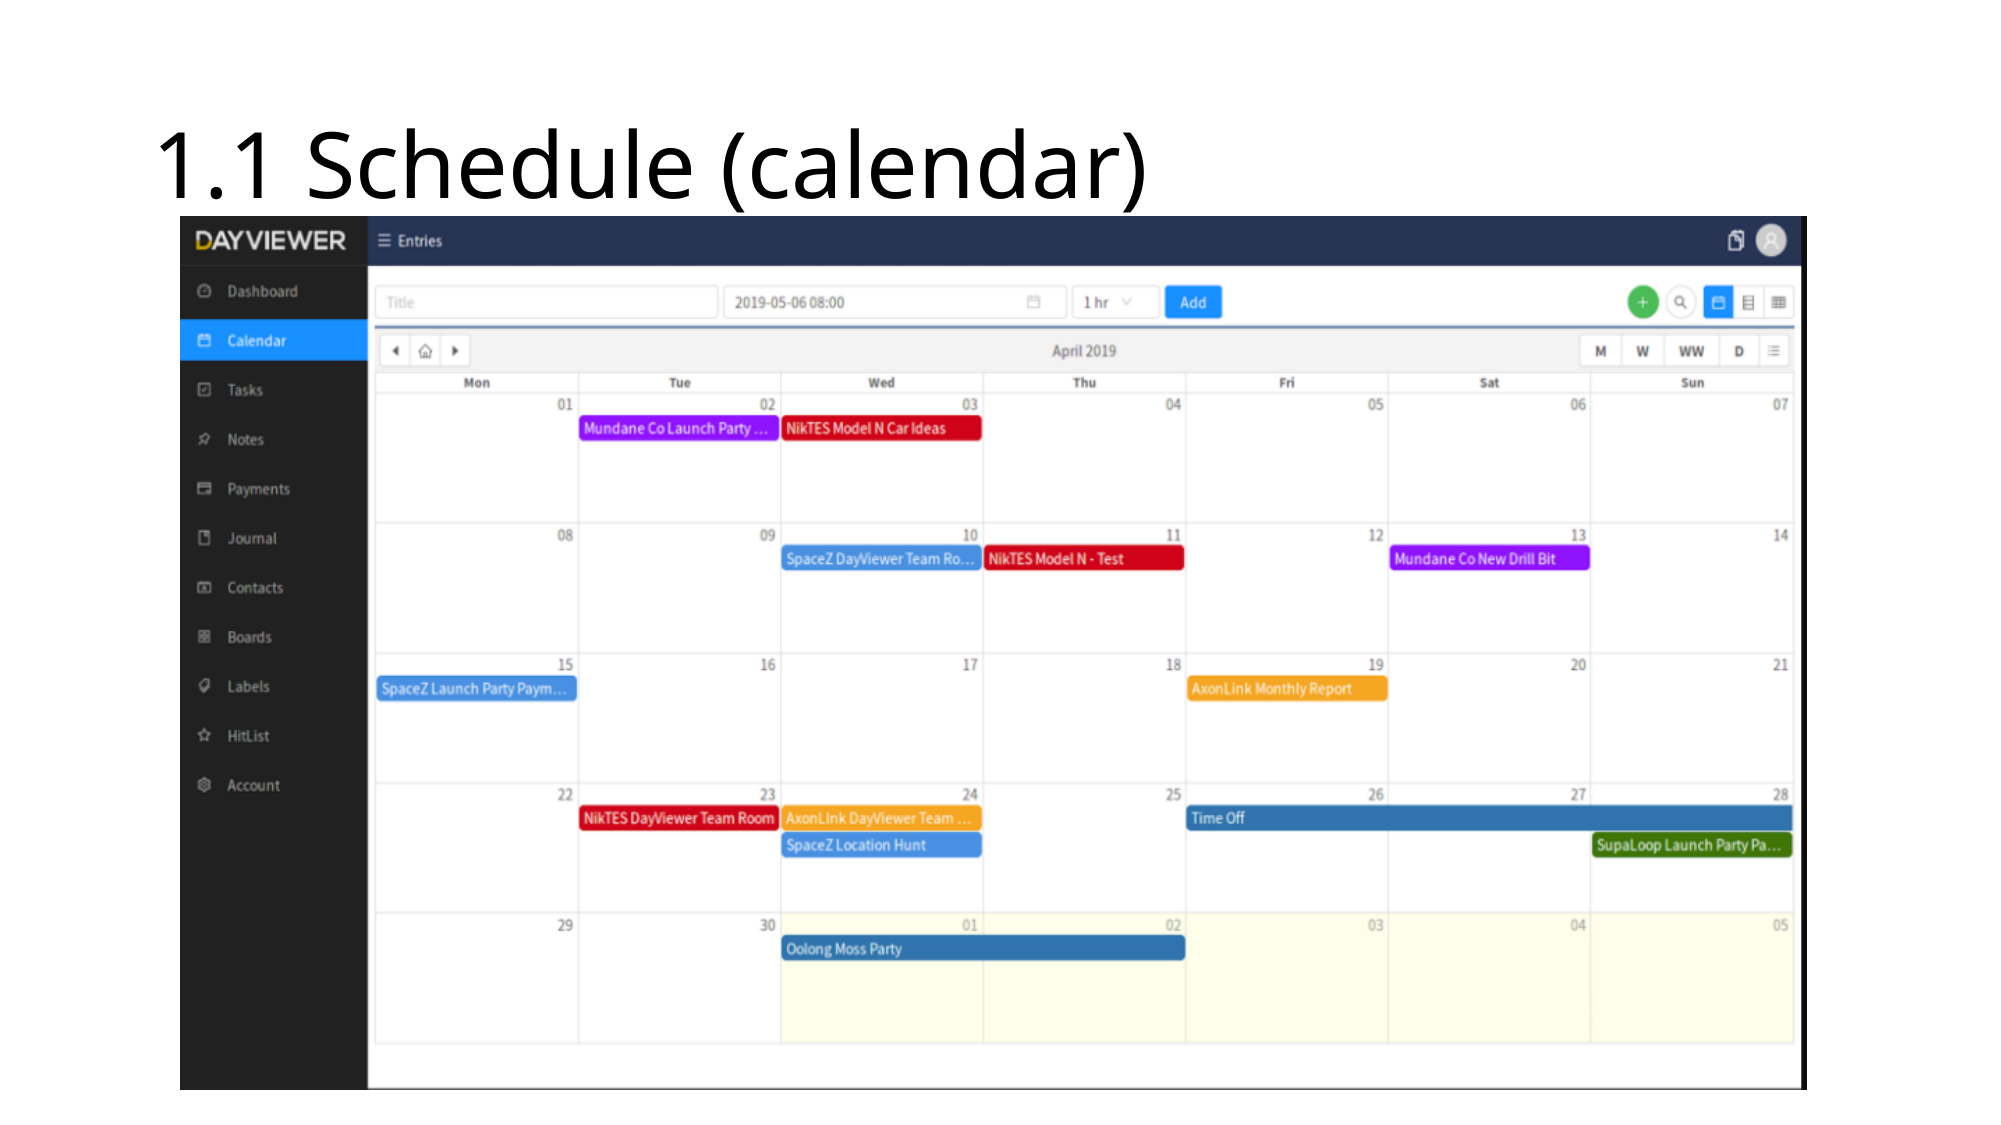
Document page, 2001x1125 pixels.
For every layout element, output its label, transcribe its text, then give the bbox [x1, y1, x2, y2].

title 1.1 Schedule (calendar) [137, 59, 1863, 278]
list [179, 216, 1807, 1090]
